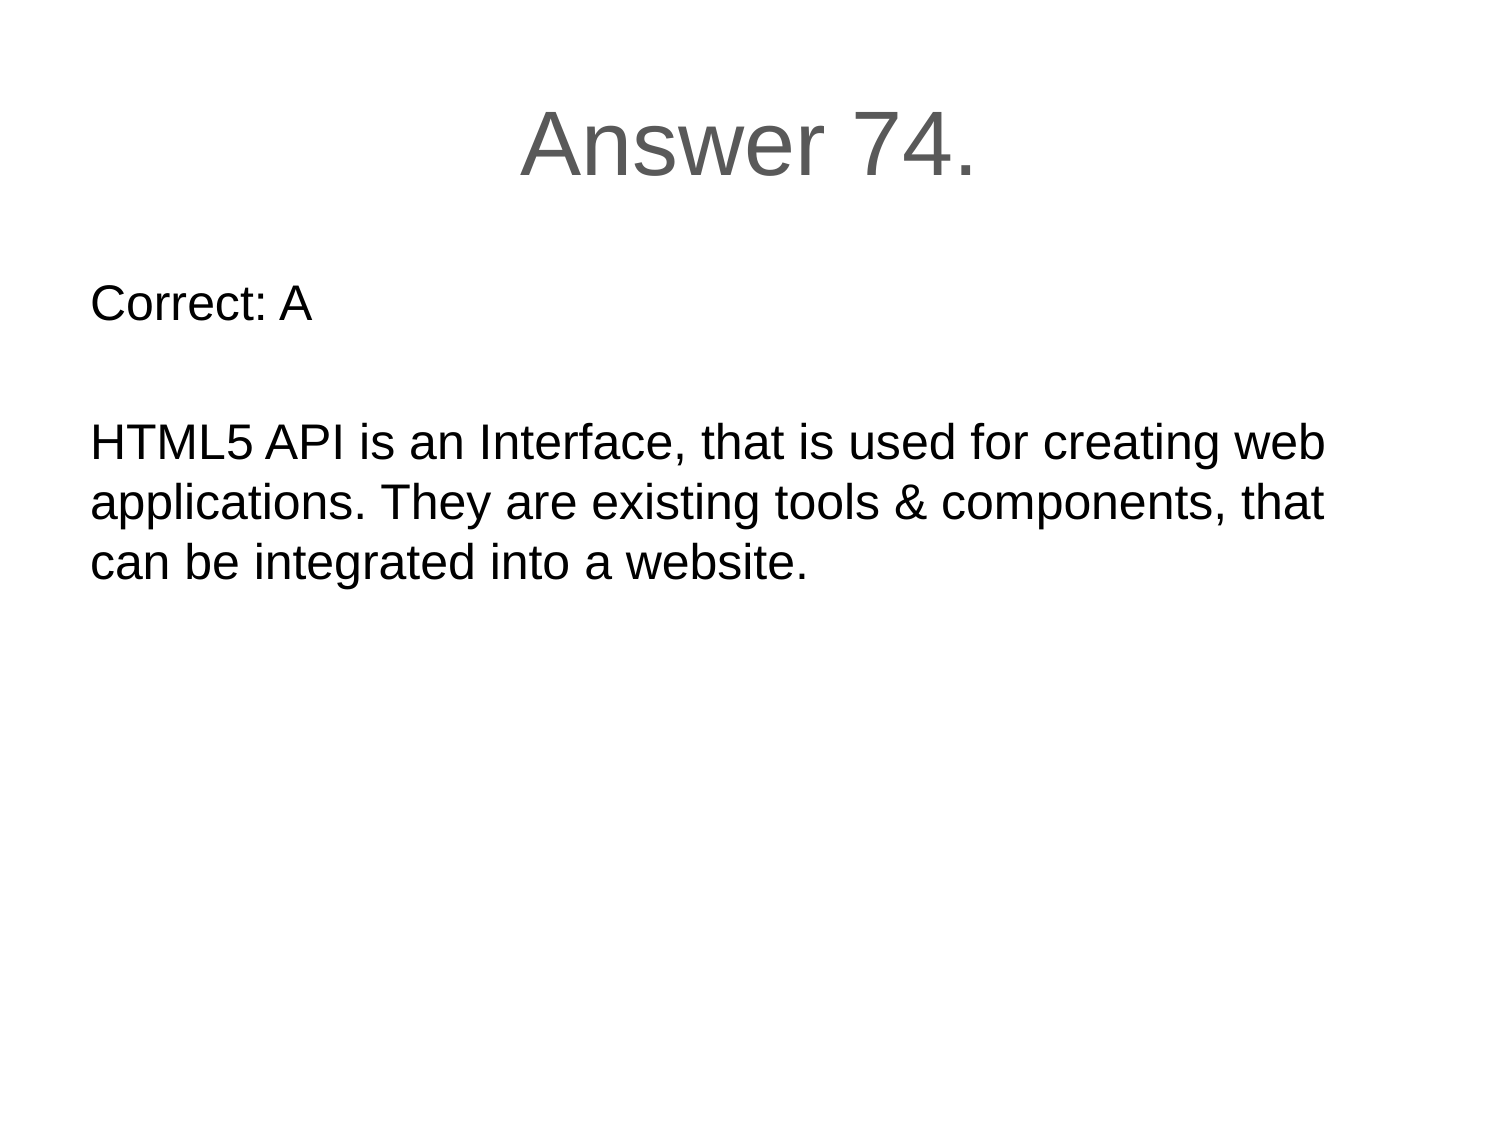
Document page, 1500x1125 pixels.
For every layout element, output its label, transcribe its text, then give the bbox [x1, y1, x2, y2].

list Correct: A HTML5 API is an Interface, that is used for creating web applications. They are existing tools & components, that can be integrated into a website. [75, 262, 1425, 1005]
title Answer 74. [75, 45, 1425, 233]
